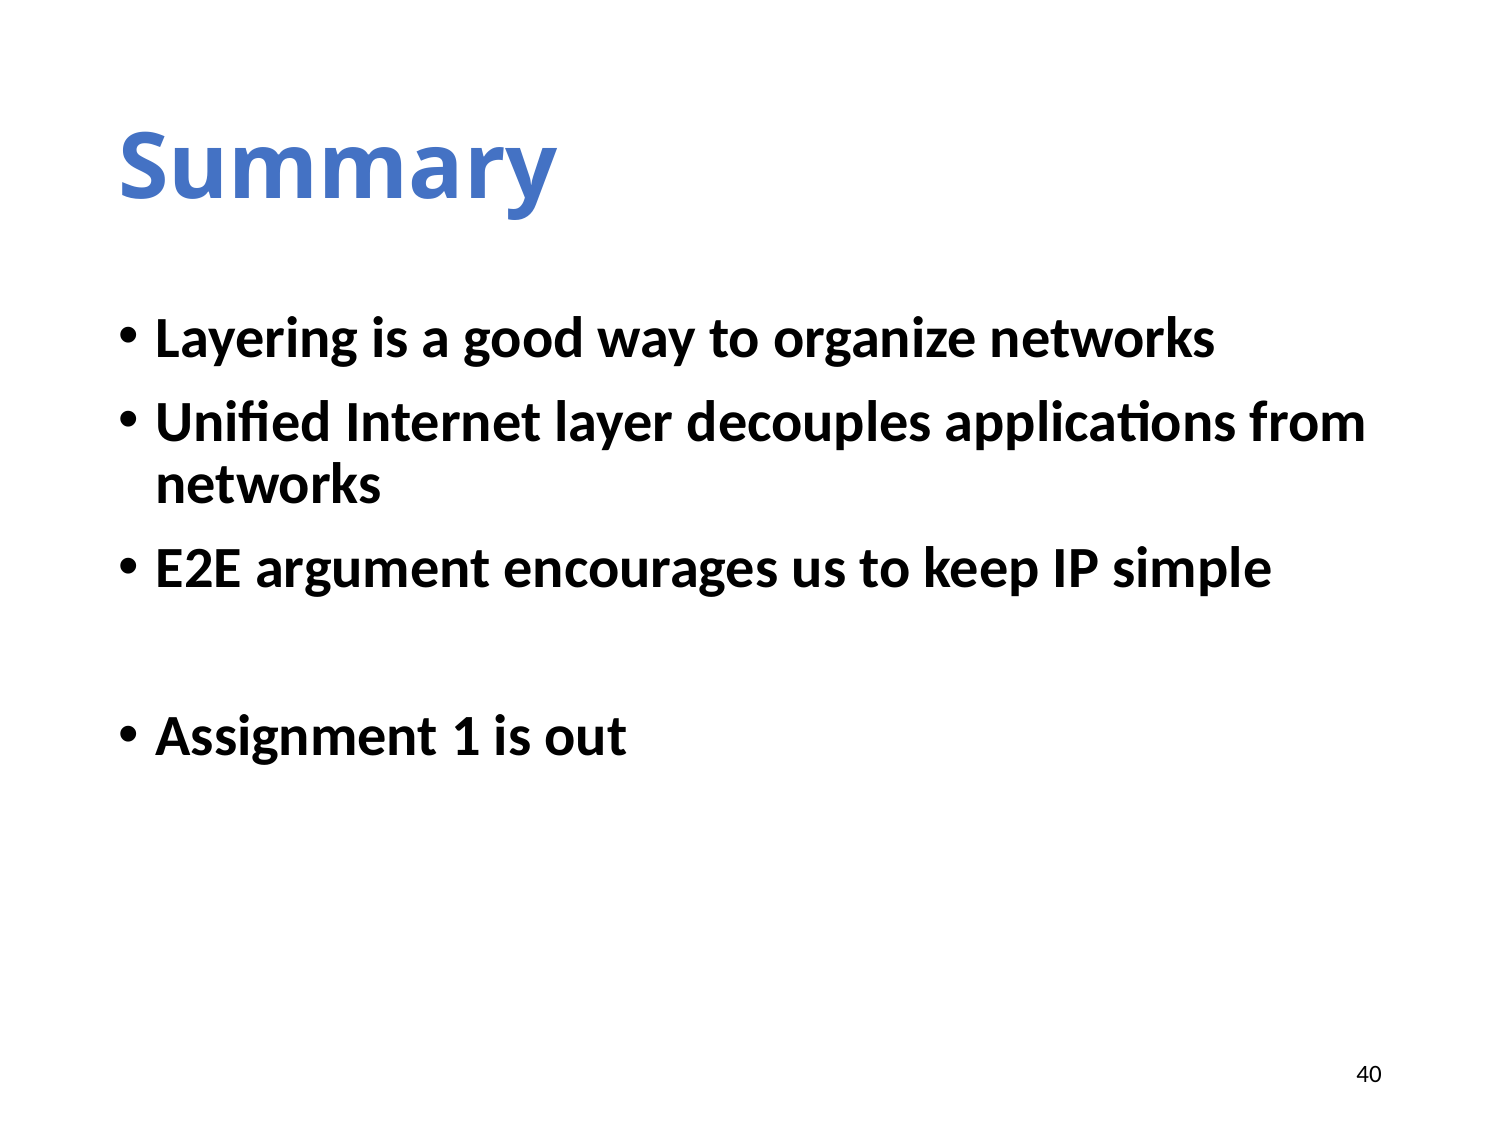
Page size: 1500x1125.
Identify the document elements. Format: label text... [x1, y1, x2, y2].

slide_number 40 [1059, 1042, 1397, 1103]
title Summary [103, 59, 1397, 278]
list Layering is a good way to organize networks Unified Internet layer decouples applications from networks E2E argument encourages us to keep IP simple Assignment 1 is out [103, 299, 1397, 1014]
